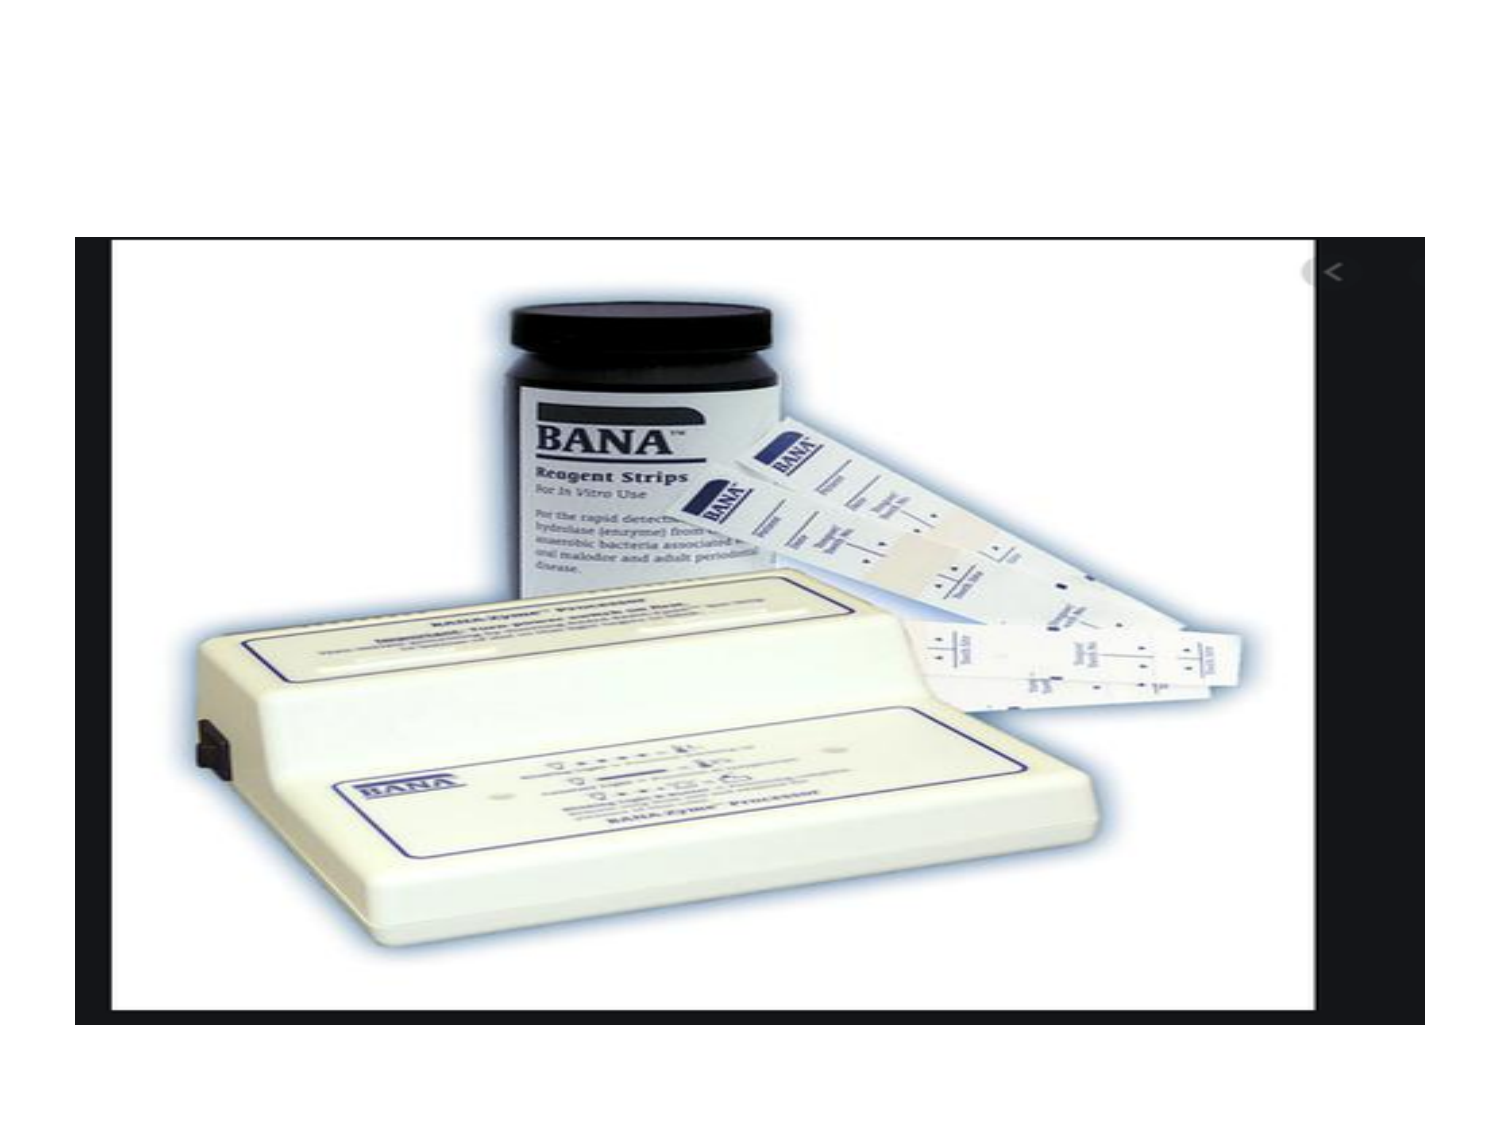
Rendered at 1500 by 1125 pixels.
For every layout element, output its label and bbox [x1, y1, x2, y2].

list [74, 237, 1426, 1026]
